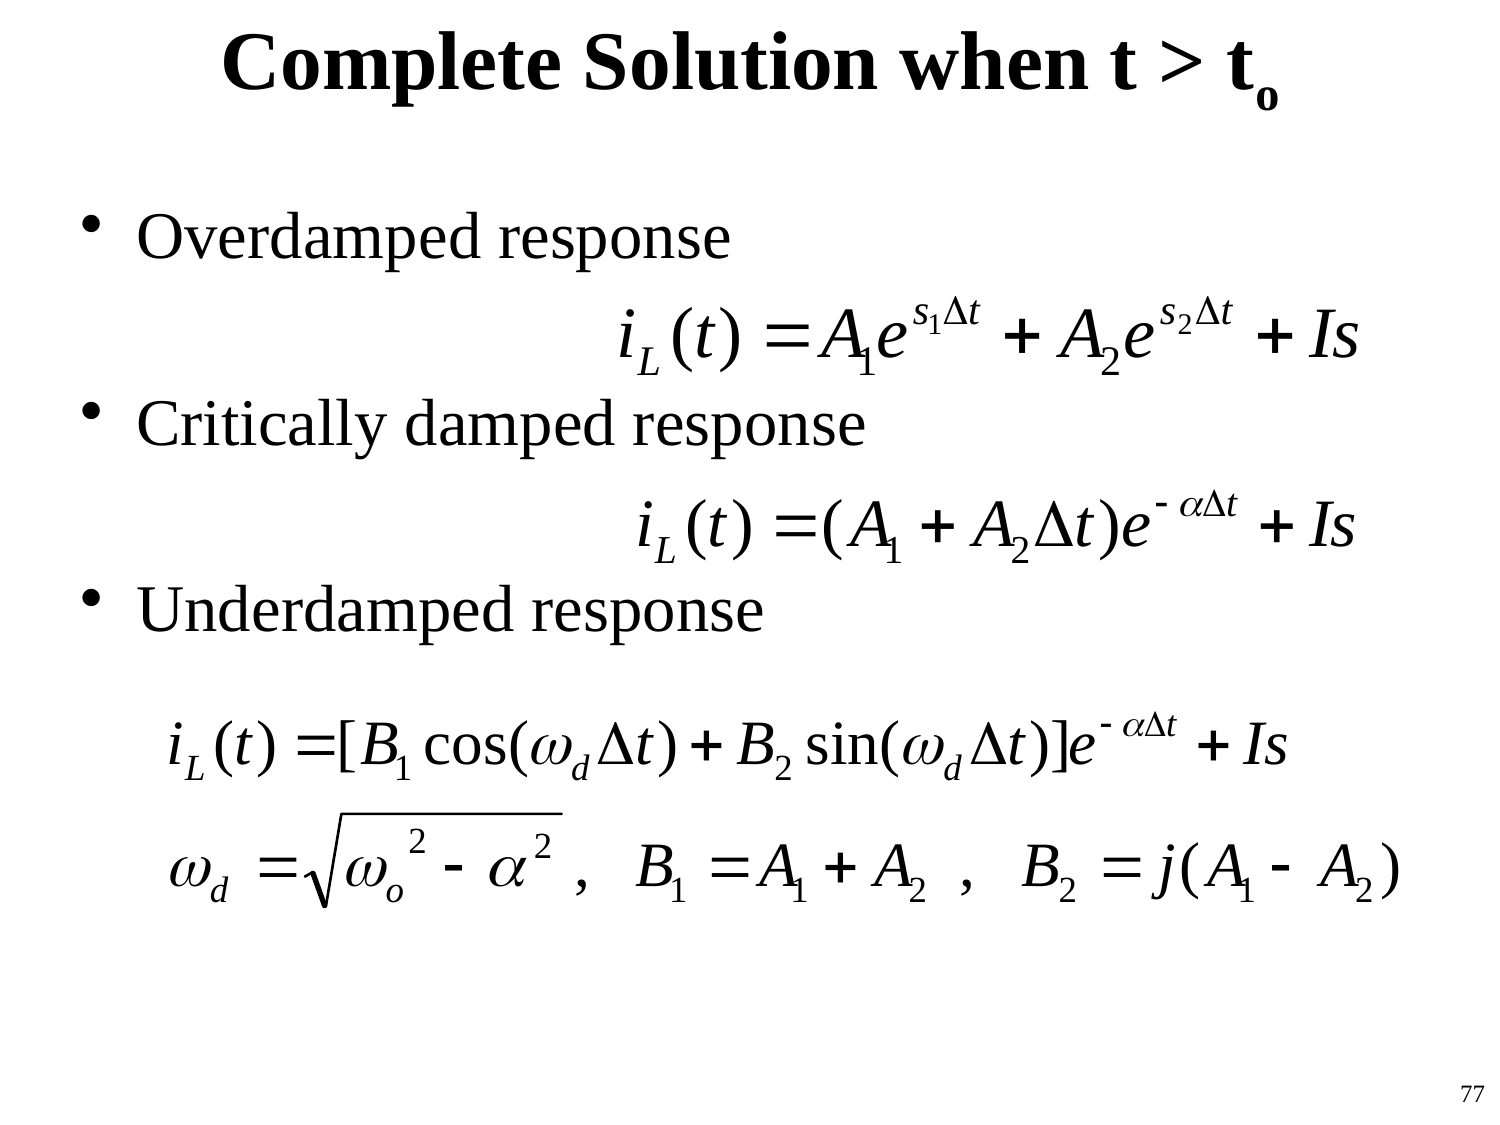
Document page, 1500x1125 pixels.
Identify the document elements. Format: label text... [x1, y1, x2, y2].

list Overdamped response Critically damped response Underdamped response [64, 184, 1436, 1071]
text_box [159, 697, 1412, 920]
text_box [627, 473, 1374, 576]
title Complete Solution when t > to [0, 0, 1500, 126]
slide_number 77 [1186, 1069, 1500, 1125]
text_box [608, 278, 1374, 388]
